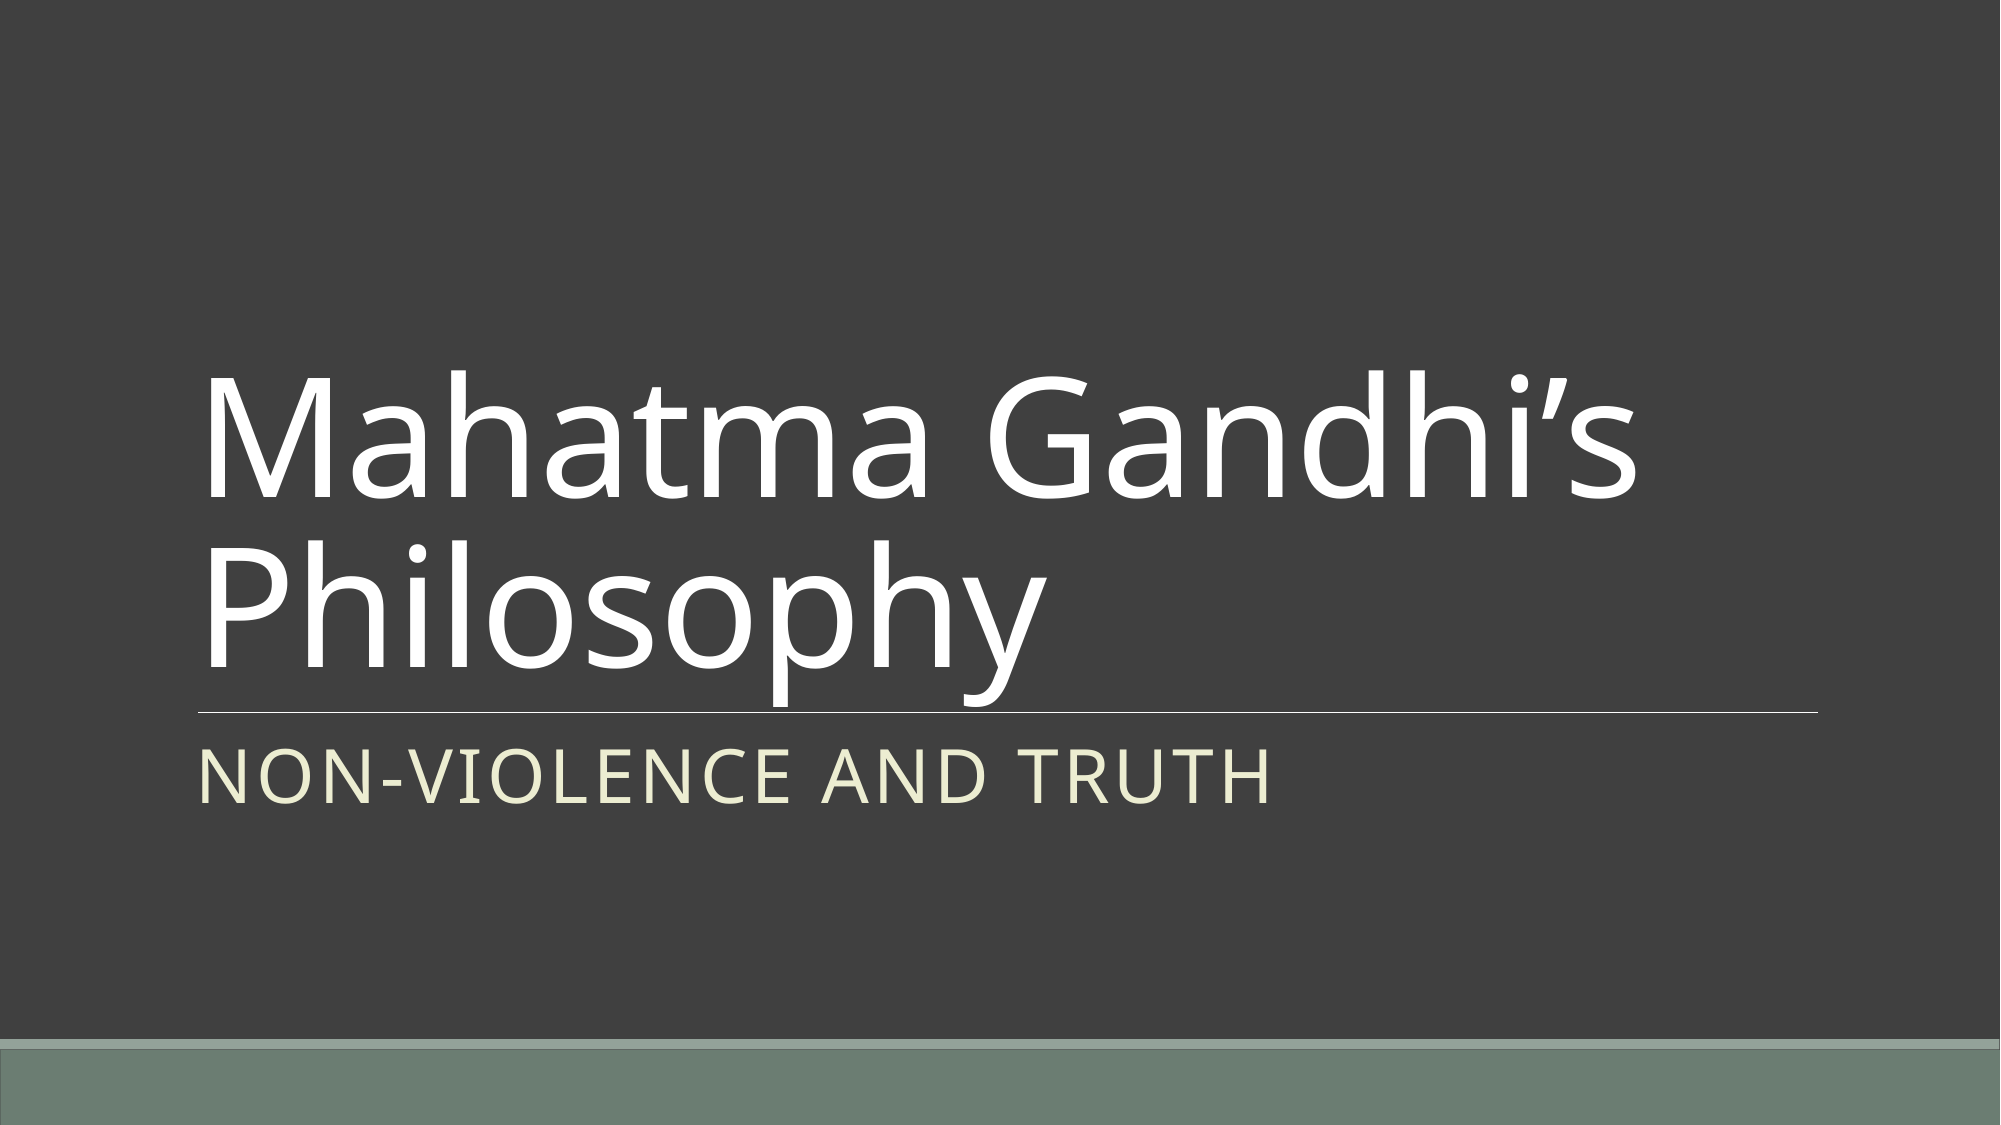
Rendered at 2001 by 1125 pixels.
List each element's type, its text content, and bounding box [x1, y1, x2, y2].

title Mahatma Gandhi’s Philosophy [180, 124, 1830, 710]
subtitle Non-violence and Truth [180, 730, 1831, 919]
